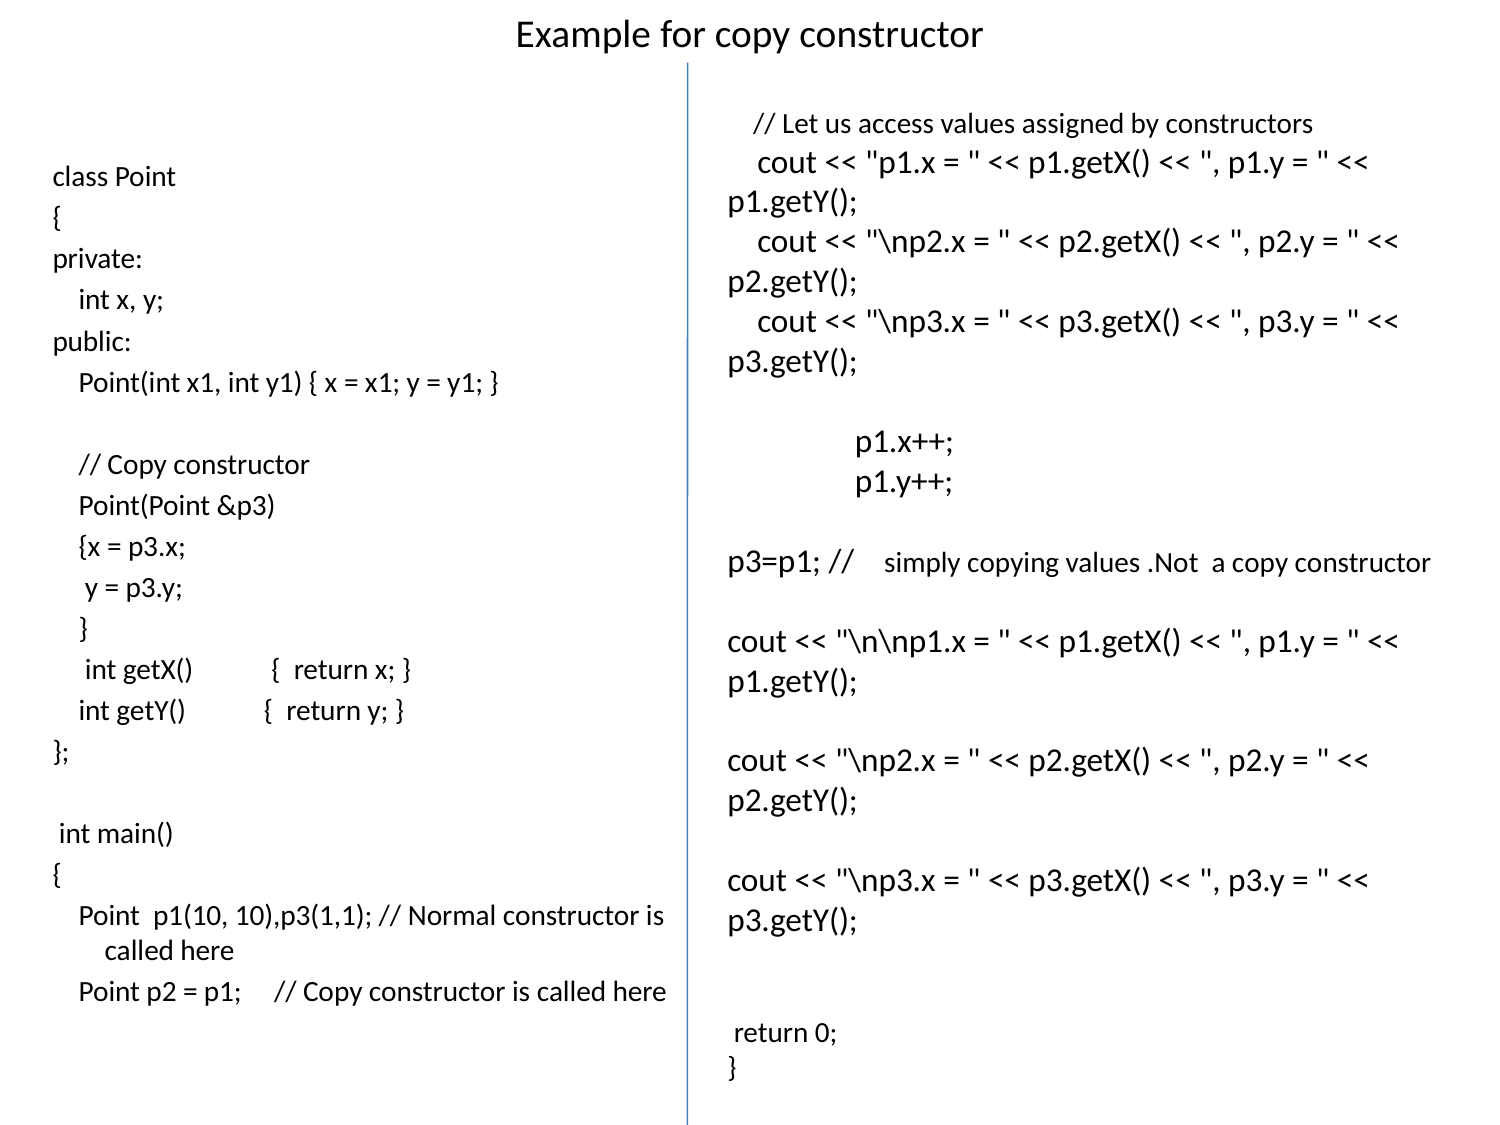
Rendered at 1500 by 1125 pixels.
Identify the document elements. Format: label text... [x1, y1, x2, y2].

text_box // Let us access values assigned by constructors cout << "p1.x = " << p1.getX() << ", p1.y = " << p1.getY(); cout << "\np2.x = " << p2.getX() << ", p2.y = " << p2.getY(); cout << "\np3.x = " << p3.getX() << ", p3.y = " << p3.getY(); p1.x++; p1.y++; p3=p1; // simply copying values .Not a copy constructor cout << "\n\np1.x = " << p1.getX() << ", p1.y = " << p1.getY(); cout << "\np2.x = " << p2.getX() << ", p2.y = " << p2.getY(); cout << "\np3.x = " << p3.getX() << ", p3.y = " << p3.getY(); return 0; } [712, 62, 1463, 1091]
title Example for copy constructor [75, 0, 1425, 63]
list class Point { private: int x, y; public: Point(int x1, int y1) { x = x1; y = y1; } // Copy constructor Point(Point &p3) {x = p3.x; y = p3.y; } int getX() { return x; } int getY() { return y; } }; int main() { Point p1(10, 10),p3(1,1); // Normal constructor is called here Point p2 = p1; // Copy constructor is called here [37, 149, 686, 1038]
